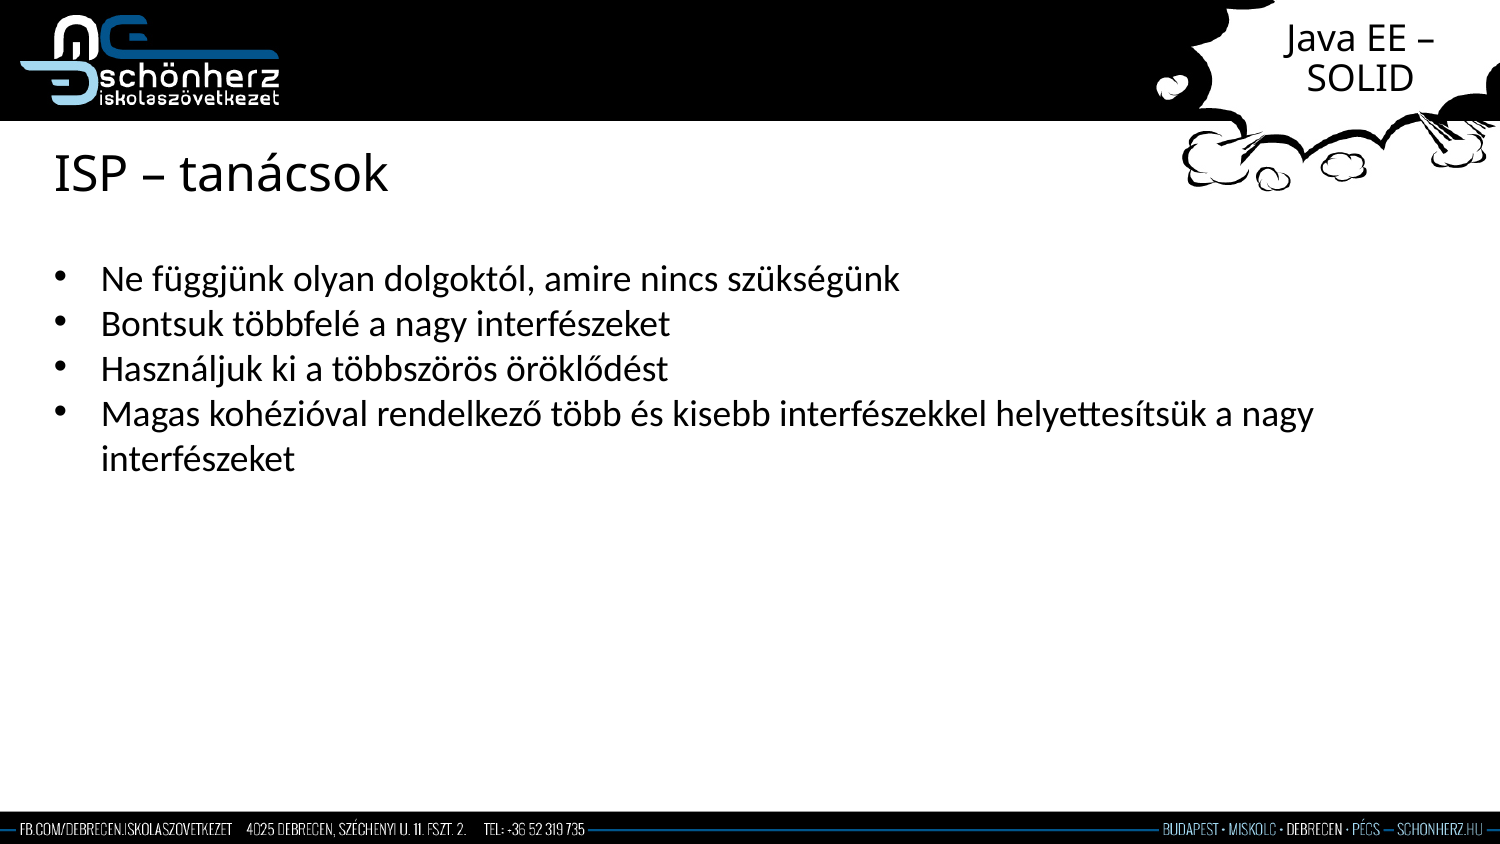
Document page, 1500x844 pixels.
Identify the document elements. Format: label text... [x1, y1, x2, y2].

subtitle ISP – tanácsok [39, 140, 1455, 213]
text_box Ne függjünk olyan dolgoktól, amire nincs szükségünk Bontsuk többfelé a nagy interfészeket Használjuk ki a többszörös öröklődést Magas kohézióval rendelkező több és kisebb interfészekkel helyettesítsük a nagy interfészeket [39, 246, 1455, 486]
picture [0, 0, 1500, 844]
title Java EE – SOLID [1233, 11, 1488, 107]
